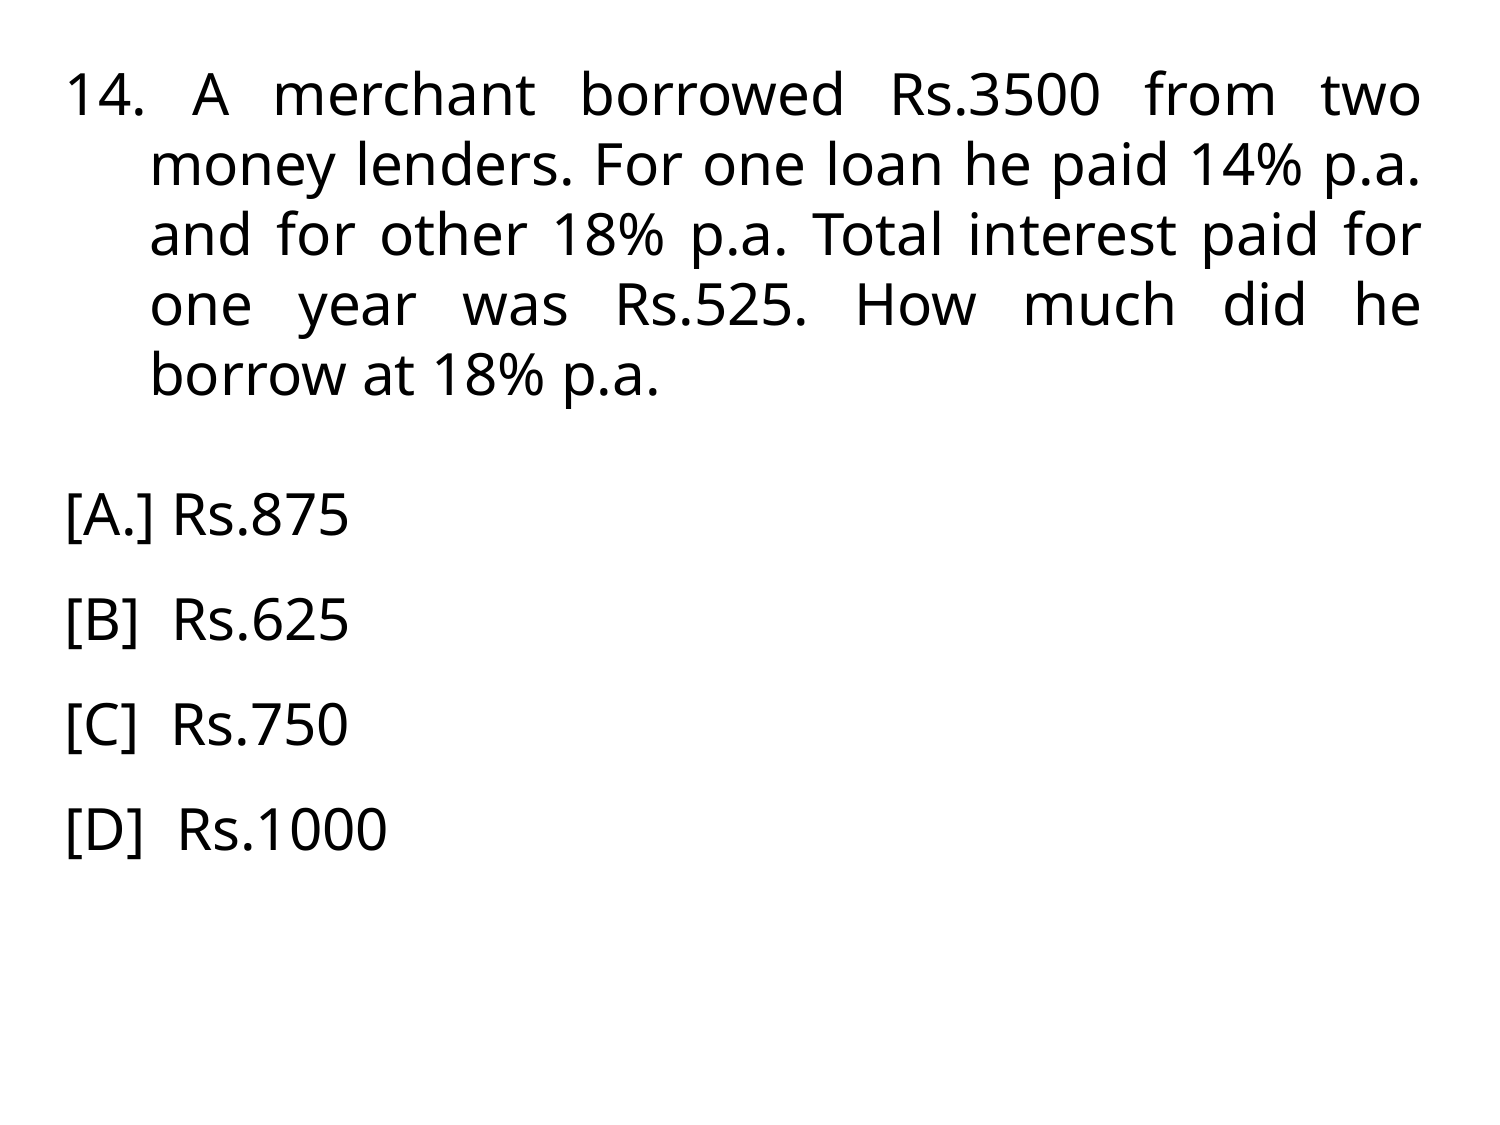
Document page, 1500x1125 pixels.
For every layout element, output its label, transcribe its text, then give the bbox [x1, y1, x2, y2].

text_box A merchant borrowed Rs.3500 from two money lenders. For one loan he paid 14% p.a. and for other 18% p.a. Total interest paid for one year was Rs.525. How much did he borrow at 18% p.a. [A.] Rs.875 [B] Rs.625 [C] Rs.750 [D] Rs.1000 [50, 50, 1438, 975]
